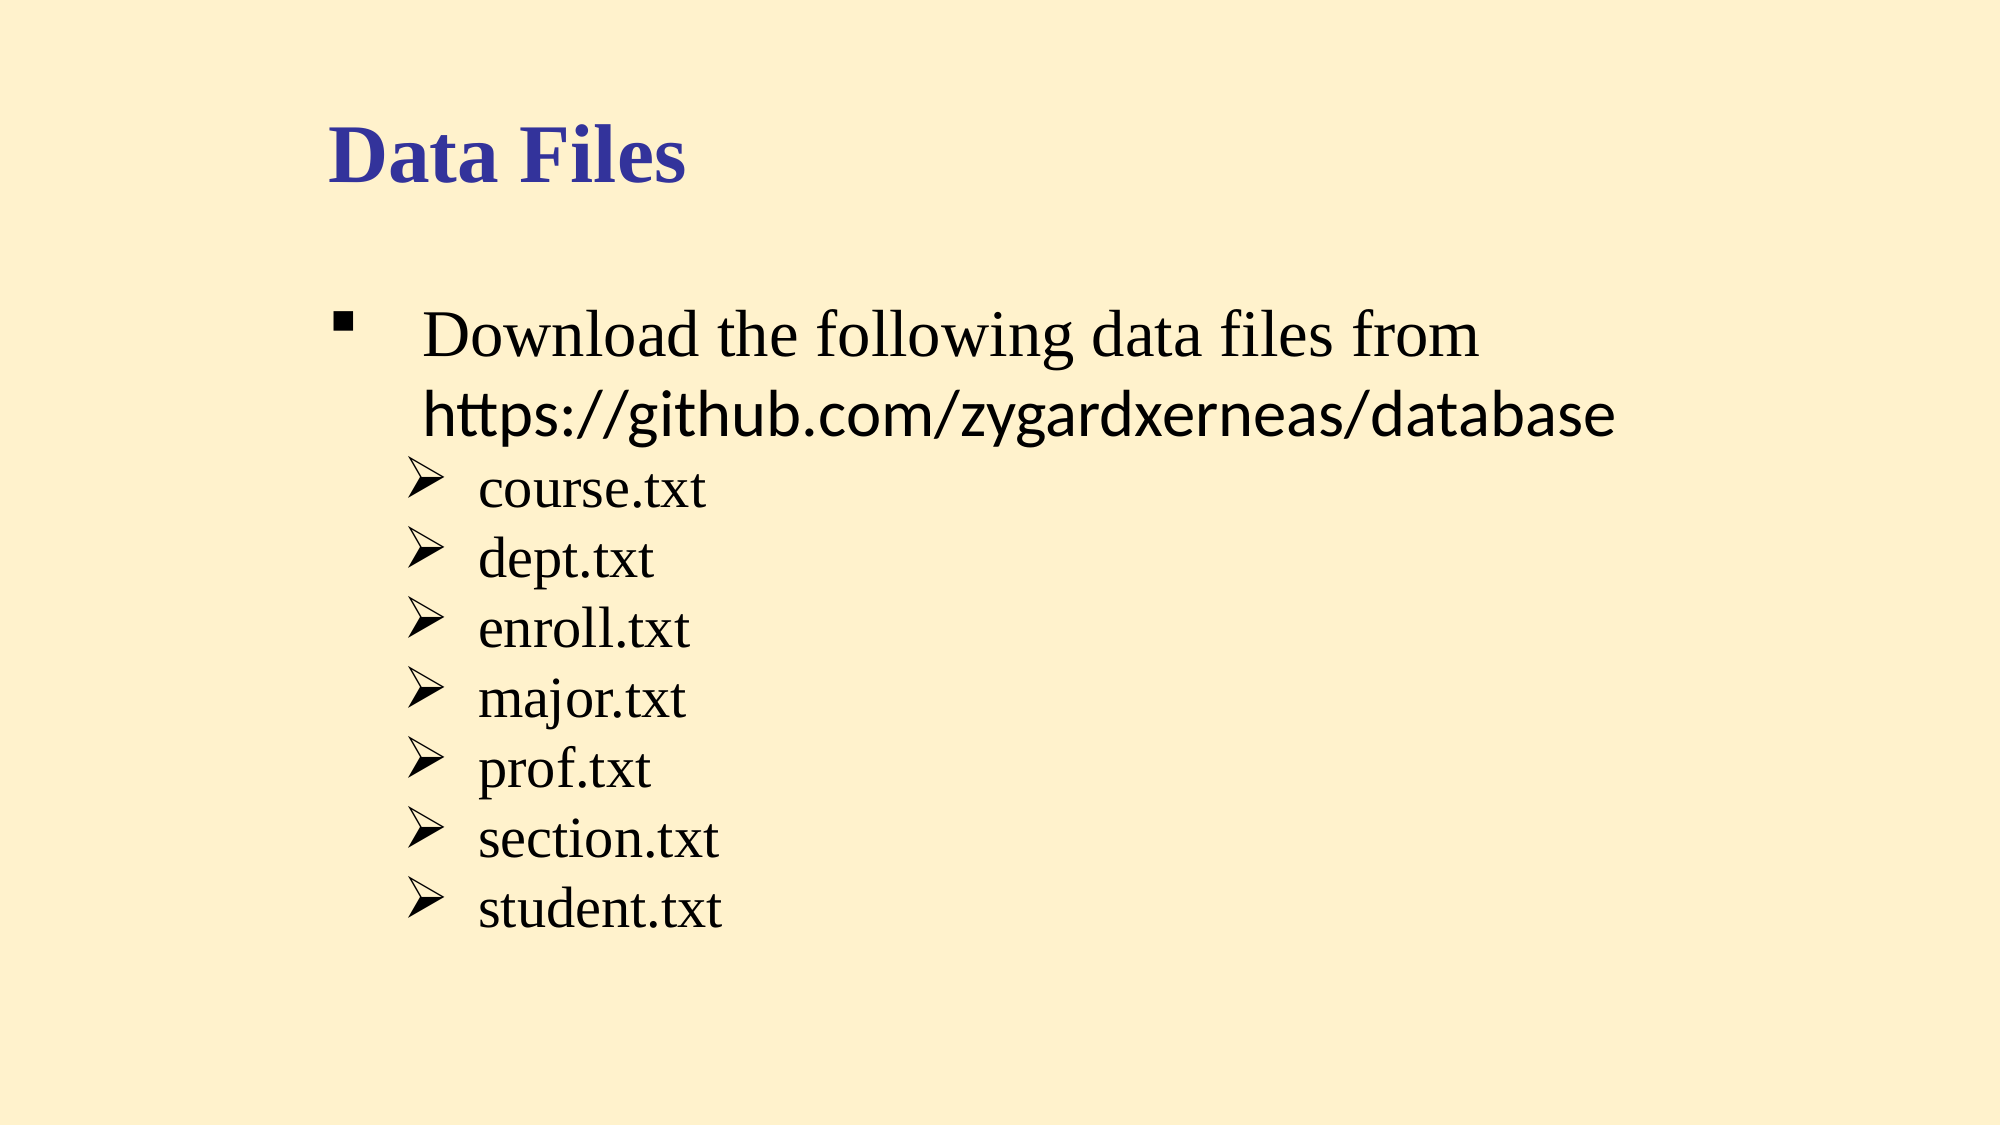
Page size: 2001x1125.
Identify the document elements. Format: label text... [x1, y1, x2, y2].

text_box Data Files Download the following data files from https://github.com/zygardxerneas/database course.txt dept.txt enroll.txt major.txt prof.txt section.txt student.txt [313, 92, 1708, 947]
